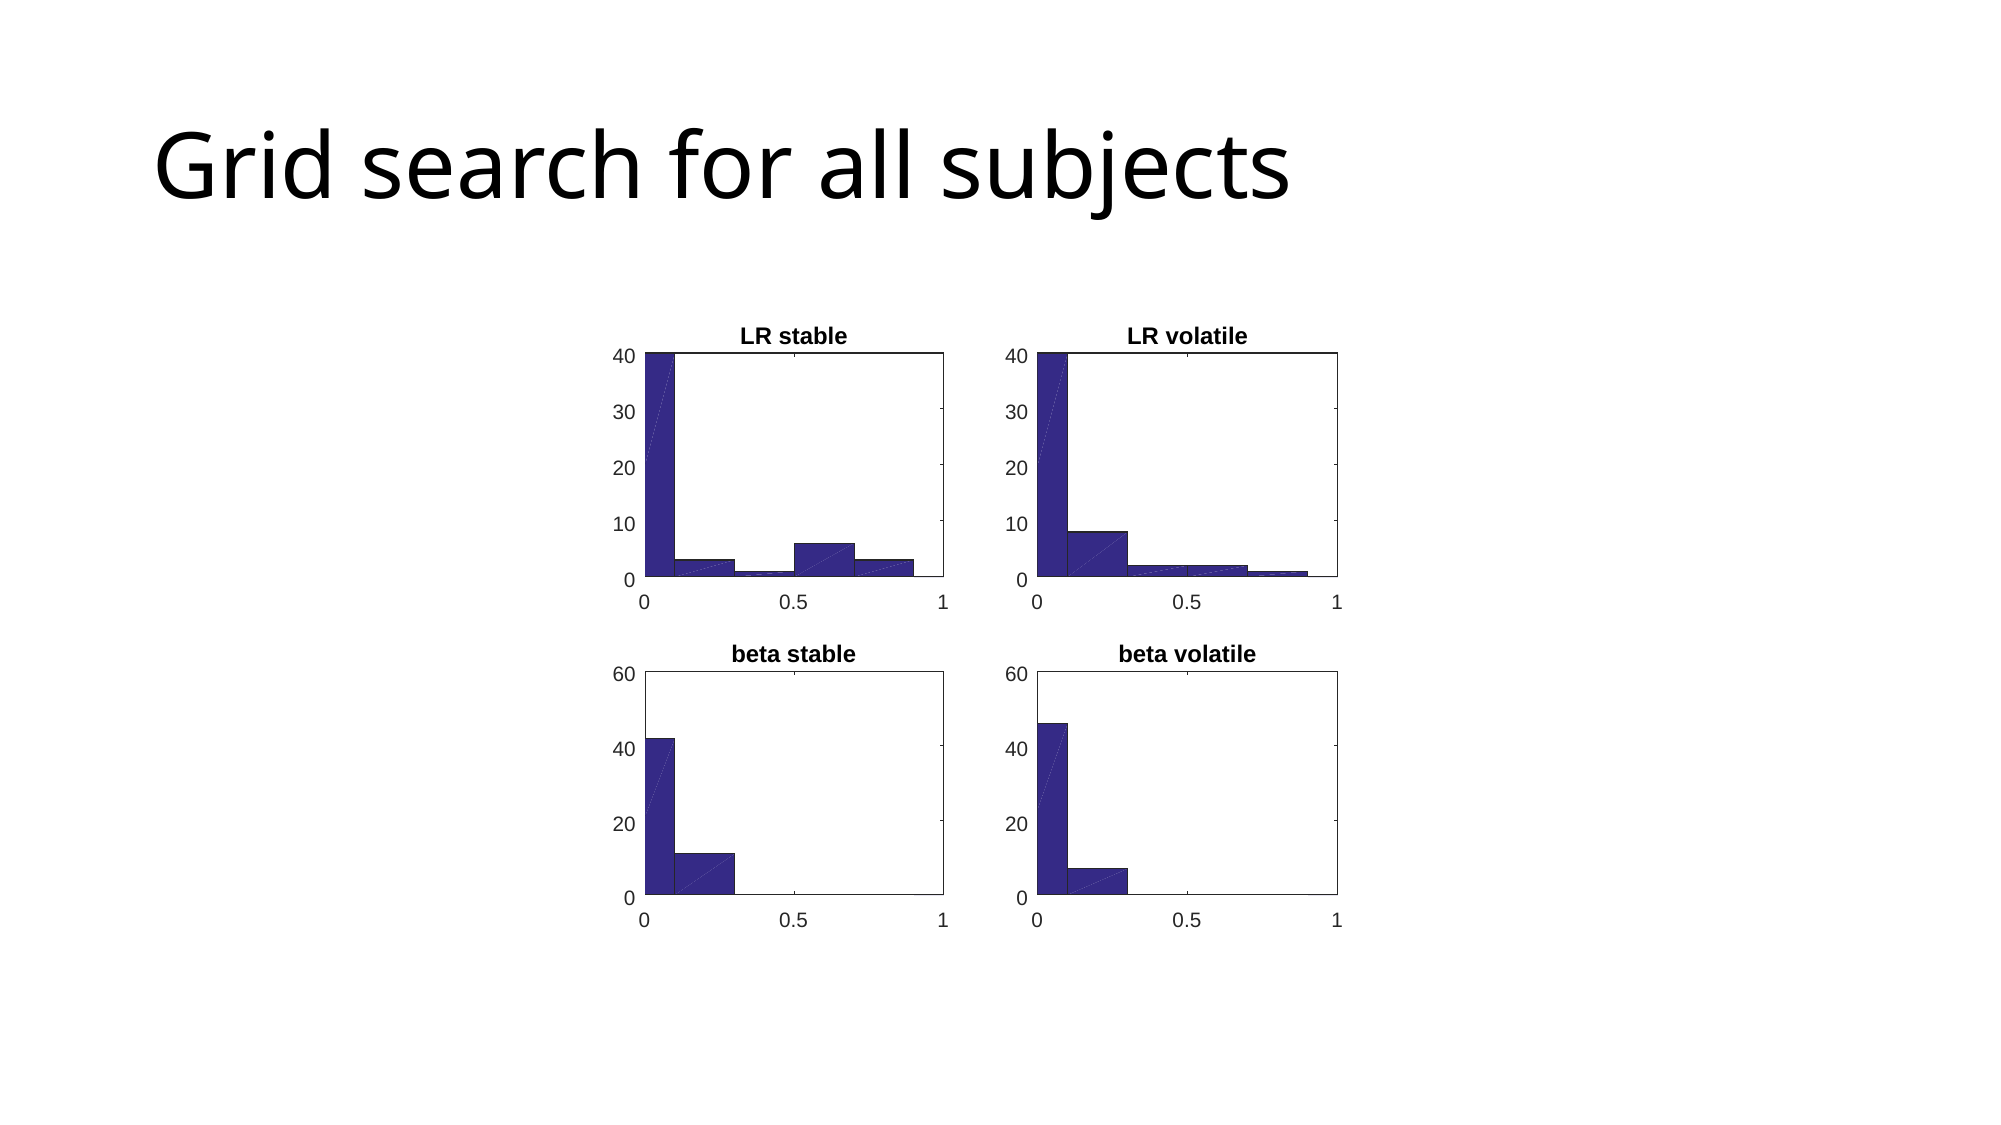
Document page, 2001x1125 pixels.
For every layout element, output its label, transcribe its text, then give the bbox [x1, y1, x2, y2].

picture [528, 297, 1421, 967]
title Grid search for all subjects [137, 59, 1863, 278]
